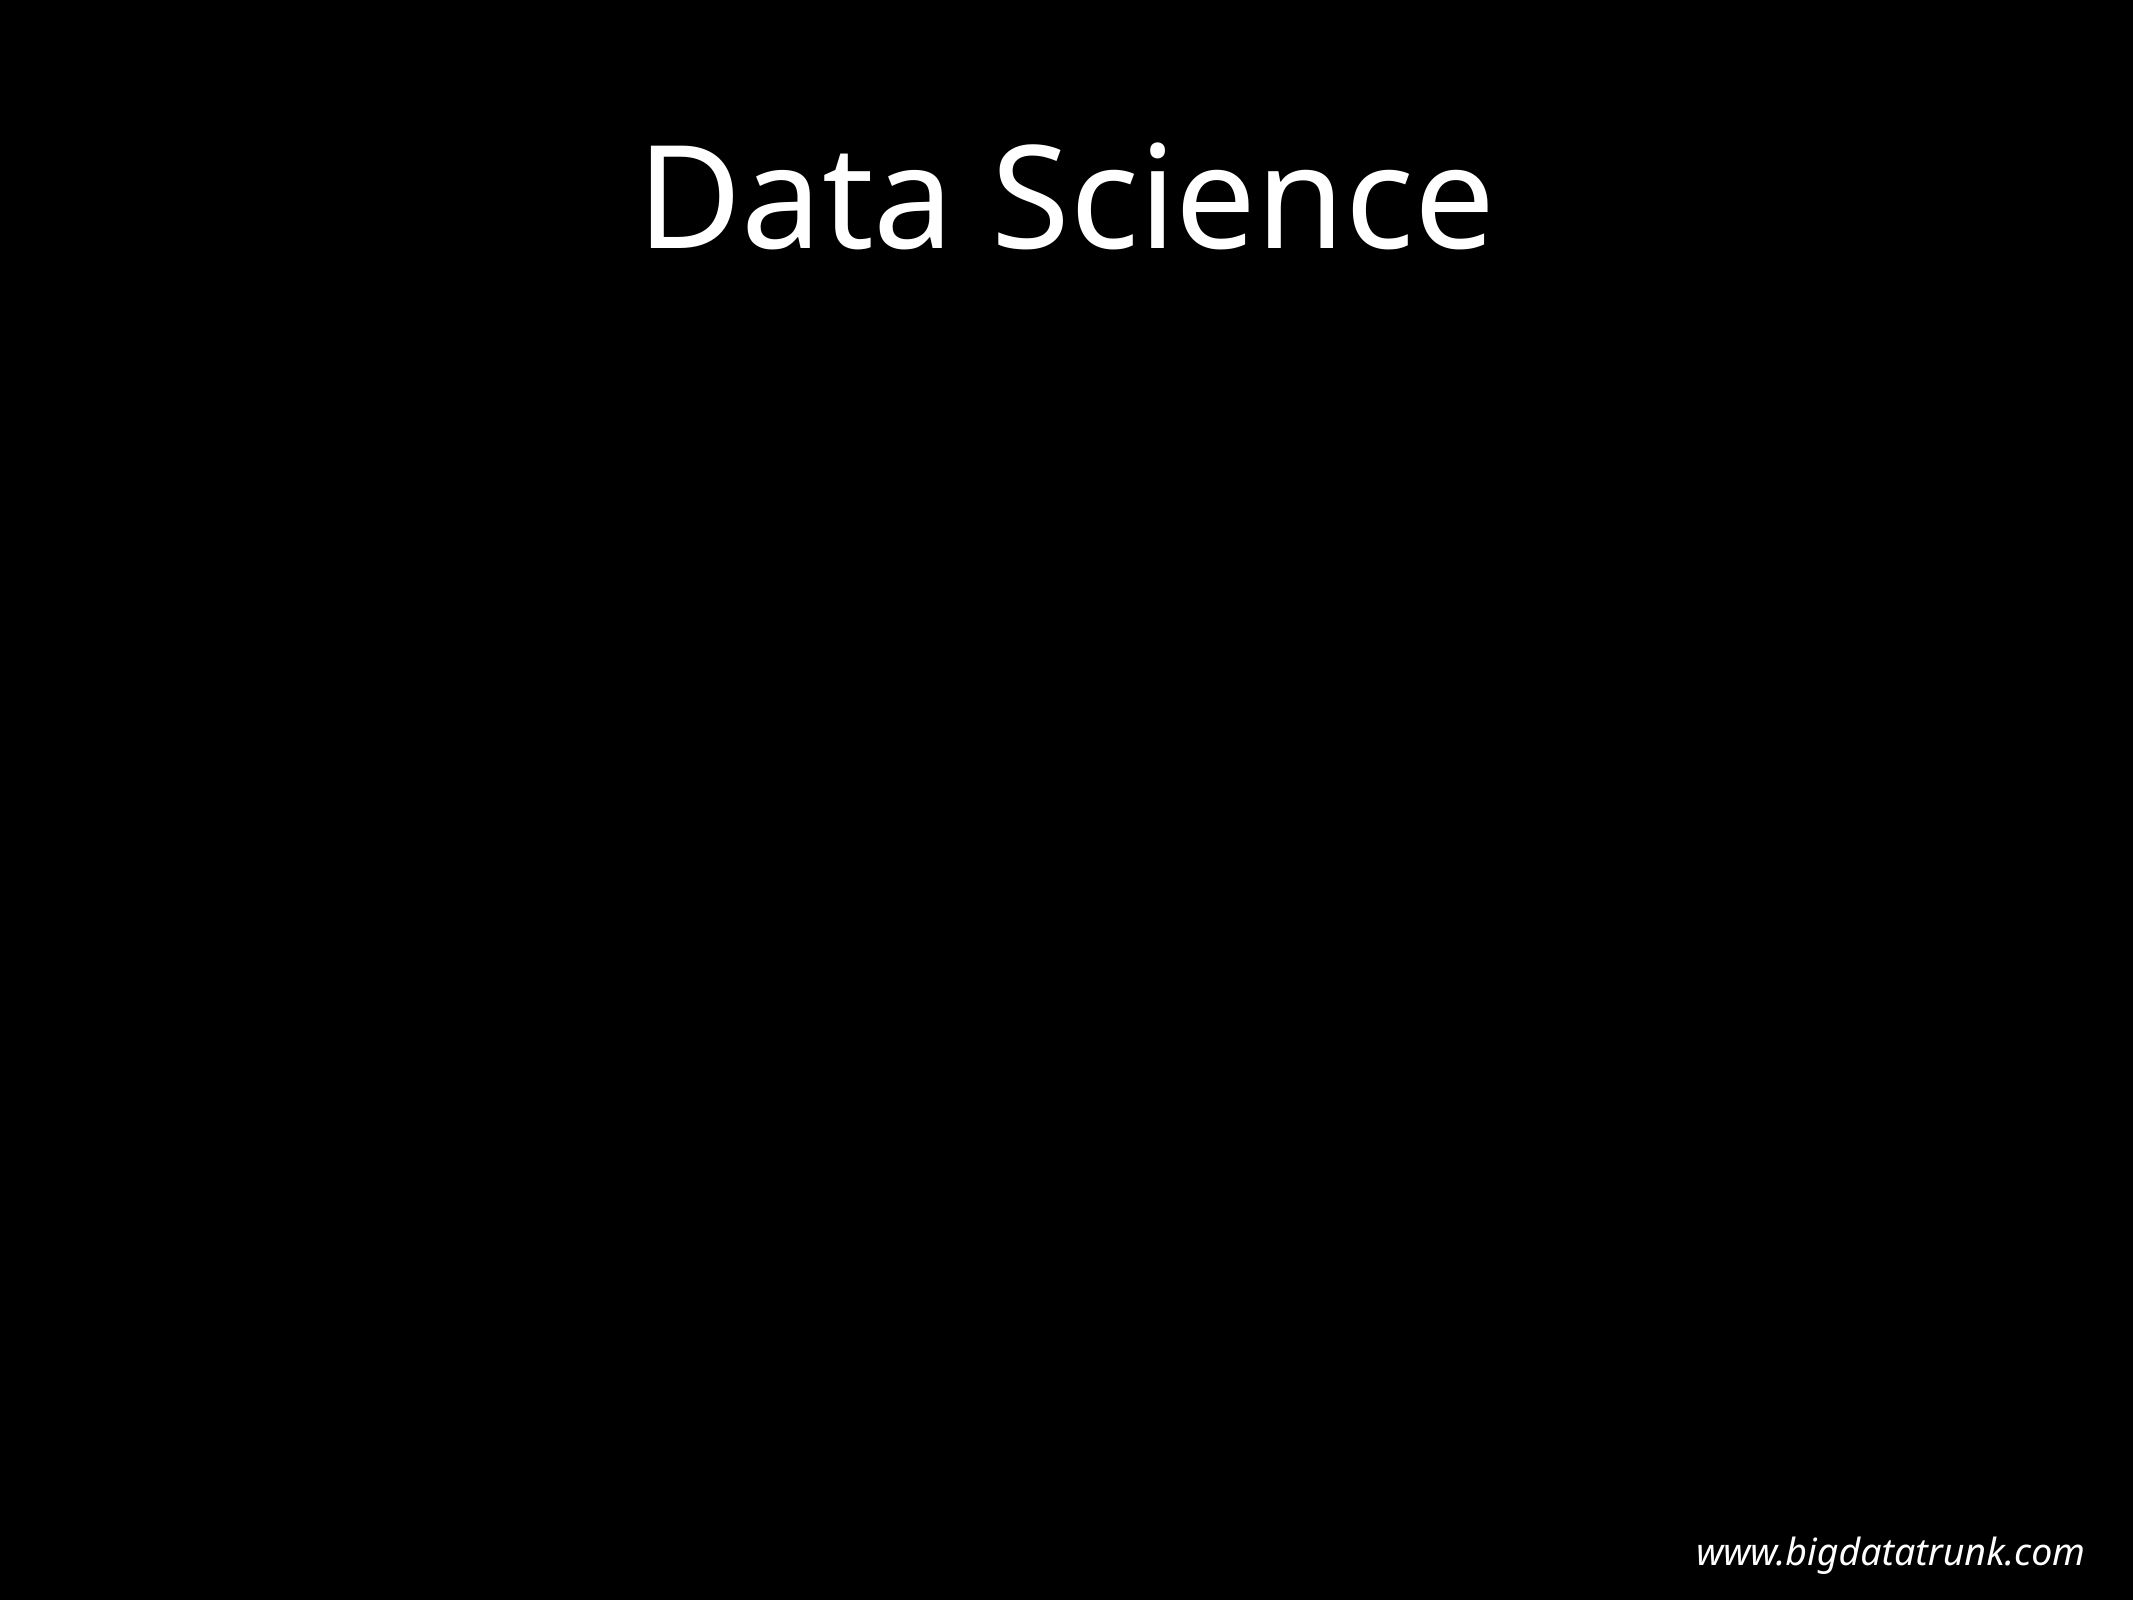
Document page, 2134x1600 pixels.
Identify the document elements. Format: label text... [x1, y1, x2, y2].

text_box Data Science [208, 96, 1925, 286]
